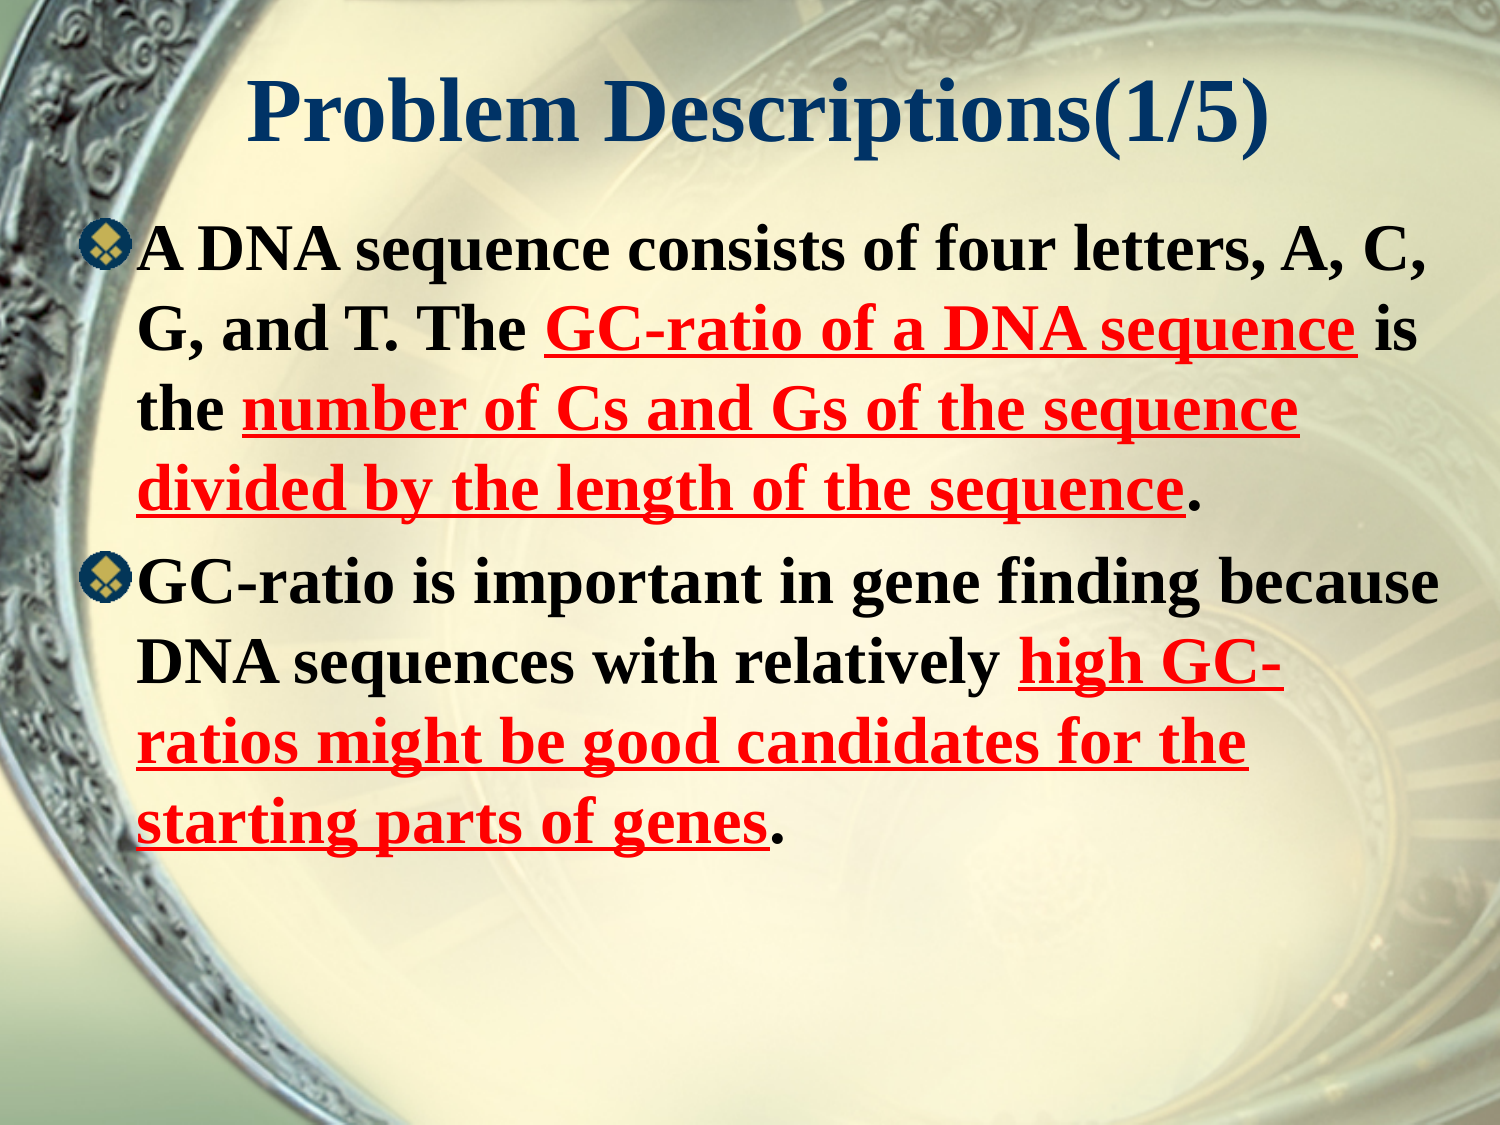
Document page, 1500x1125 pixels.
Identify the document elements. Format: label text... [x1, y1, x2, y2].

picture [0, 0, 1500, 1125]
title Problem Descriptions(1/5) [159, 54, 1360, 192]
list A DNA sequence consists of four letters, A, C, G, and T. The GC-ratio of a DNA sequence is the number of Cs and Gs of the sequence divided by the length of the sequence. GC-ratio is important in gene finding because DNA sequences with relatively high GC-ratios might be good candidates for the starting parts of genes. [64, 196, 1459, 1083]
